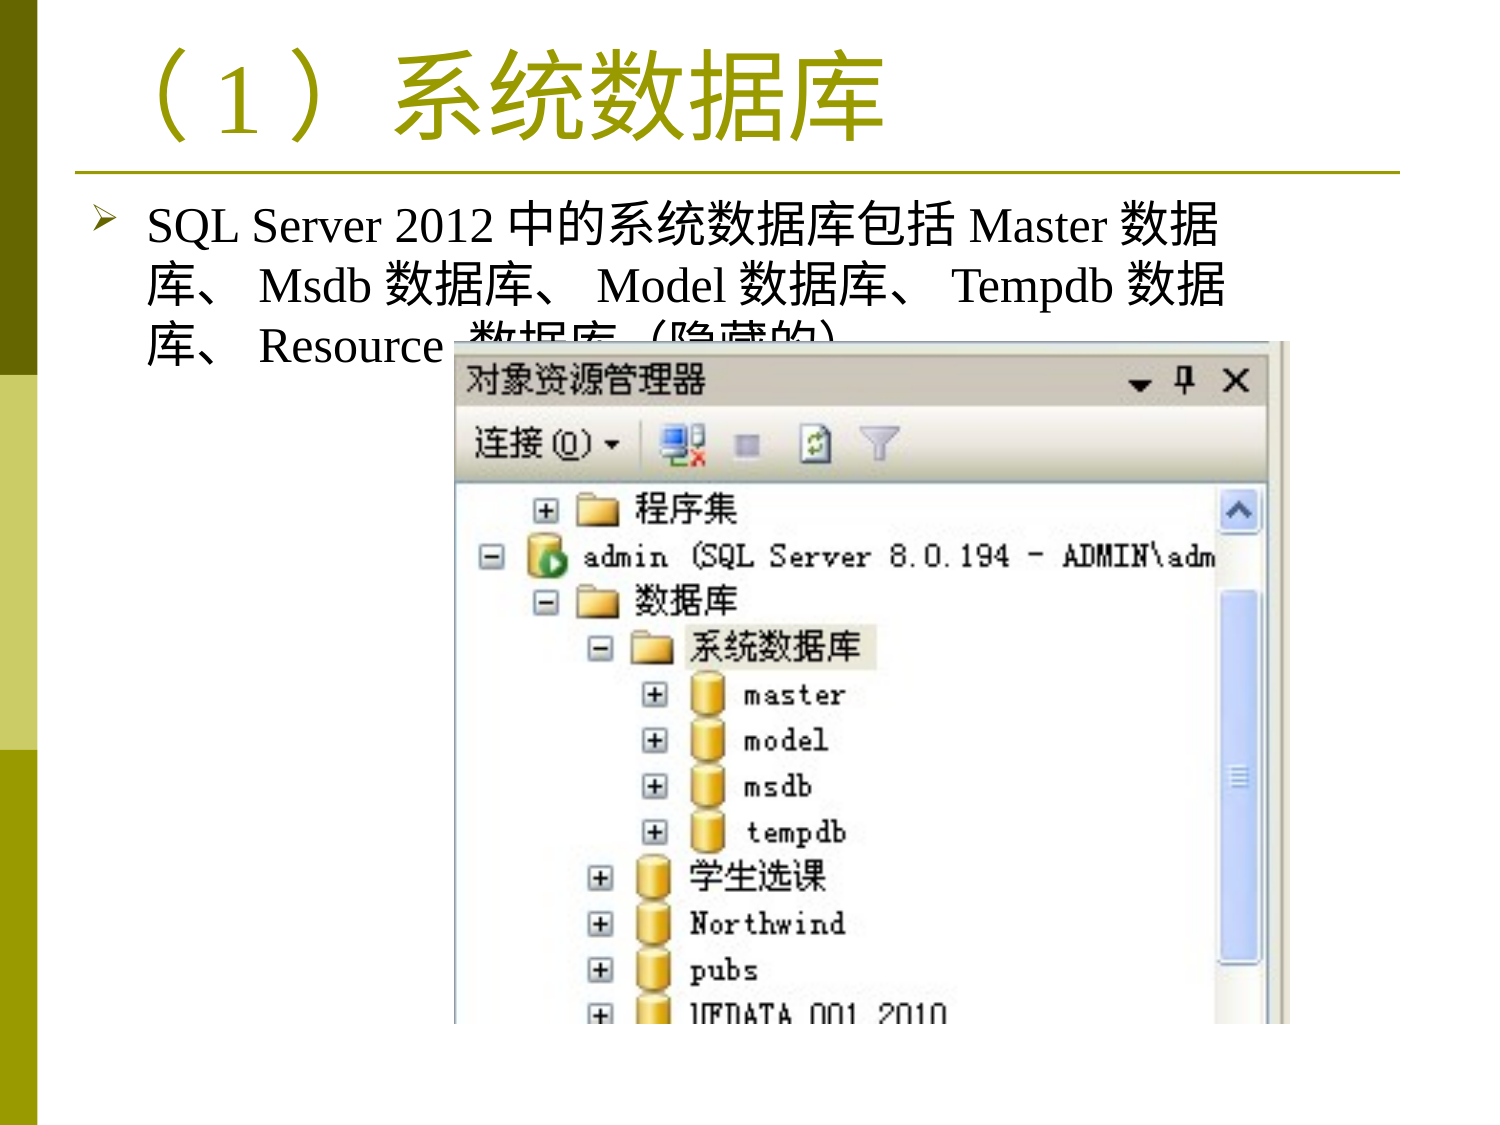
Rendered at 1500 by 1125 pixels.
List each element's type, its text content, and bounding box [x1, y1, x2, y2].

picture [454, 341, 1290, 1024]
list SQL Server 2012中的系统数据库包括Master数据库、Msdb数据库、Model数据库、Tempdb数据库、Resource 数据库（隐藏的）。 [75, 184, 1425, 1071]
title （1）系统数据库 [75, 45, 1425, 161]
